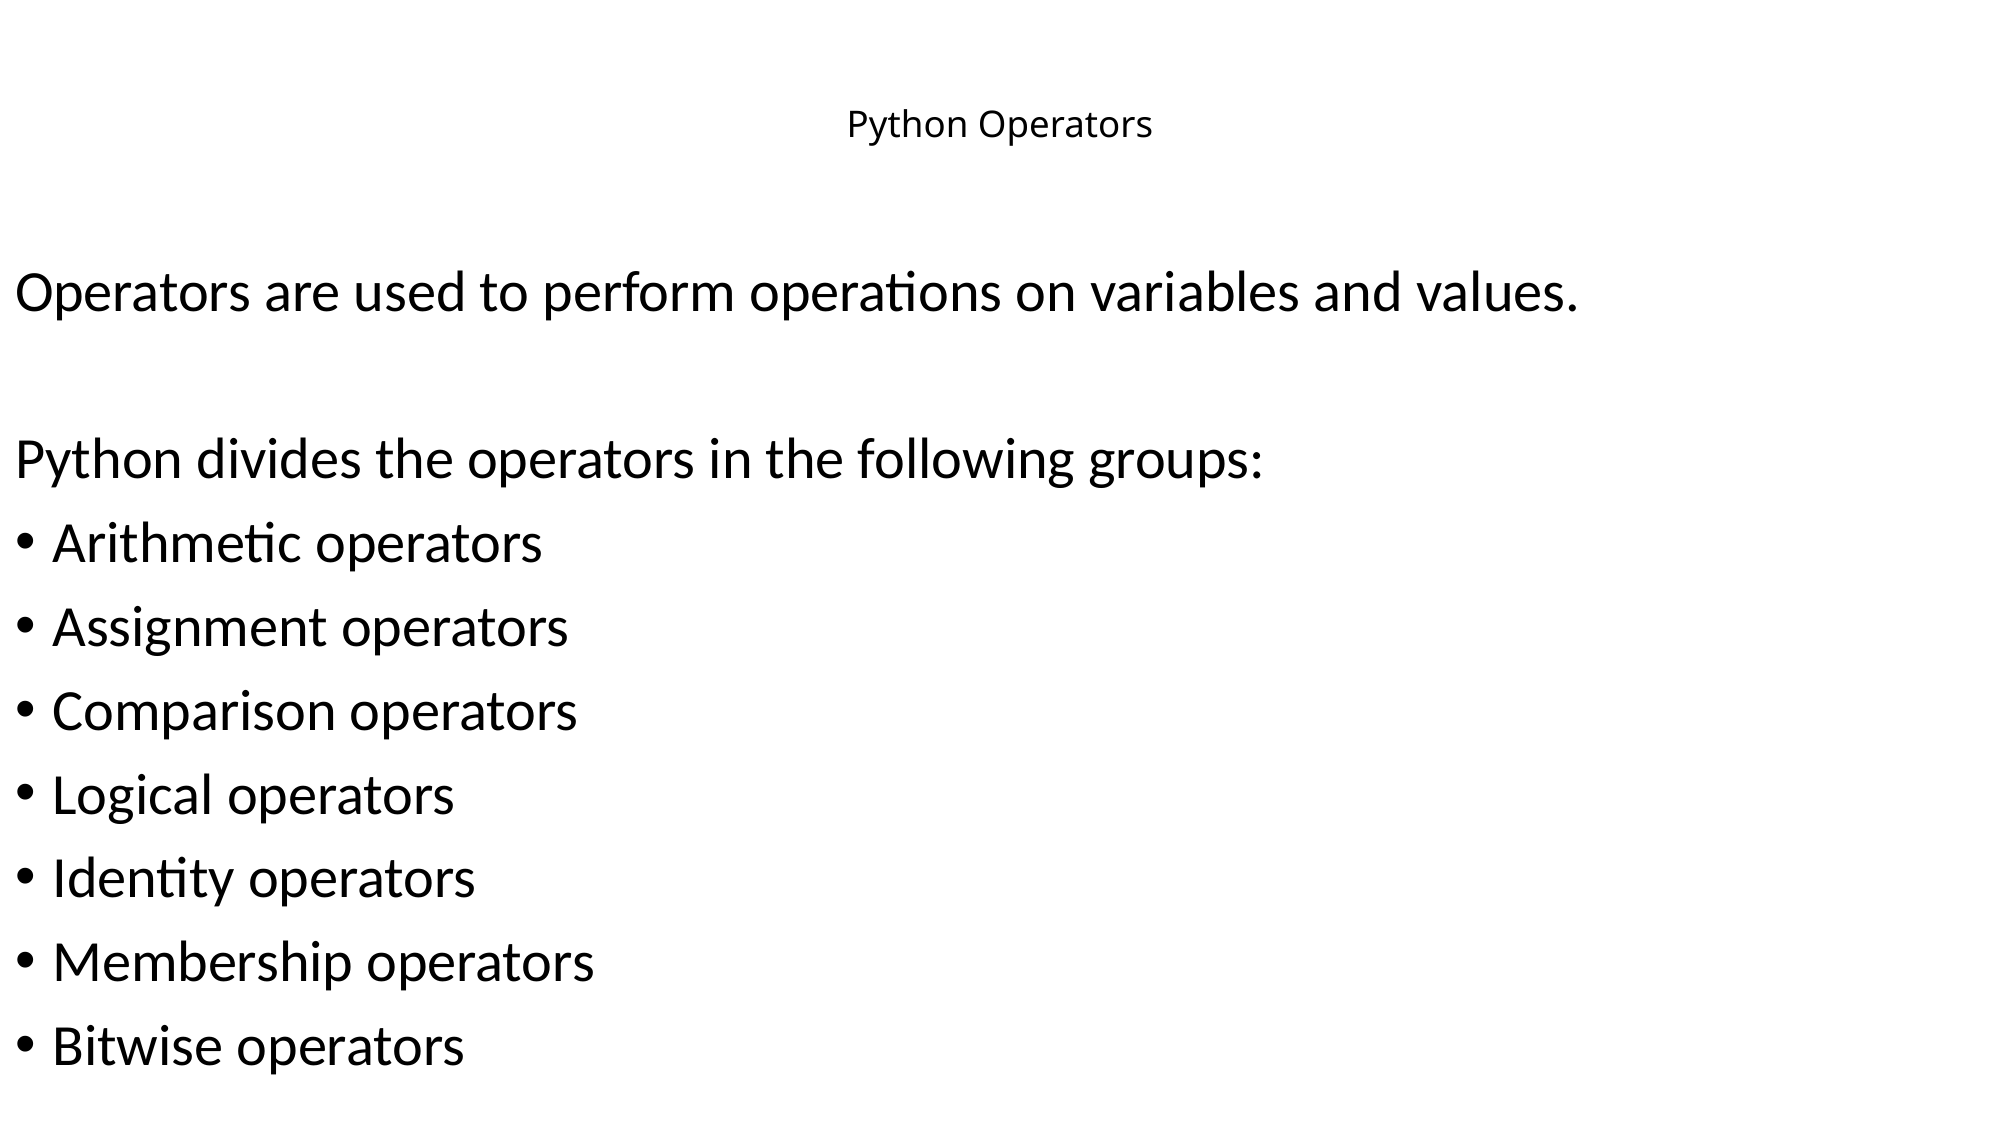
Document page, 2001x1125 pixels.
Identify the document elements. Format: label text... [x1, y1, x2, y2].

title Python Operators [137, 19, 1863, 238]
list Operators are used to perform operations on variables and values. Python divides the operators in the following groups: Arithmetic operators Assignment operators Comparison operators Logical operators Identity operators Membership operators Bitwise operators [0, 253, 2000, 1125]
